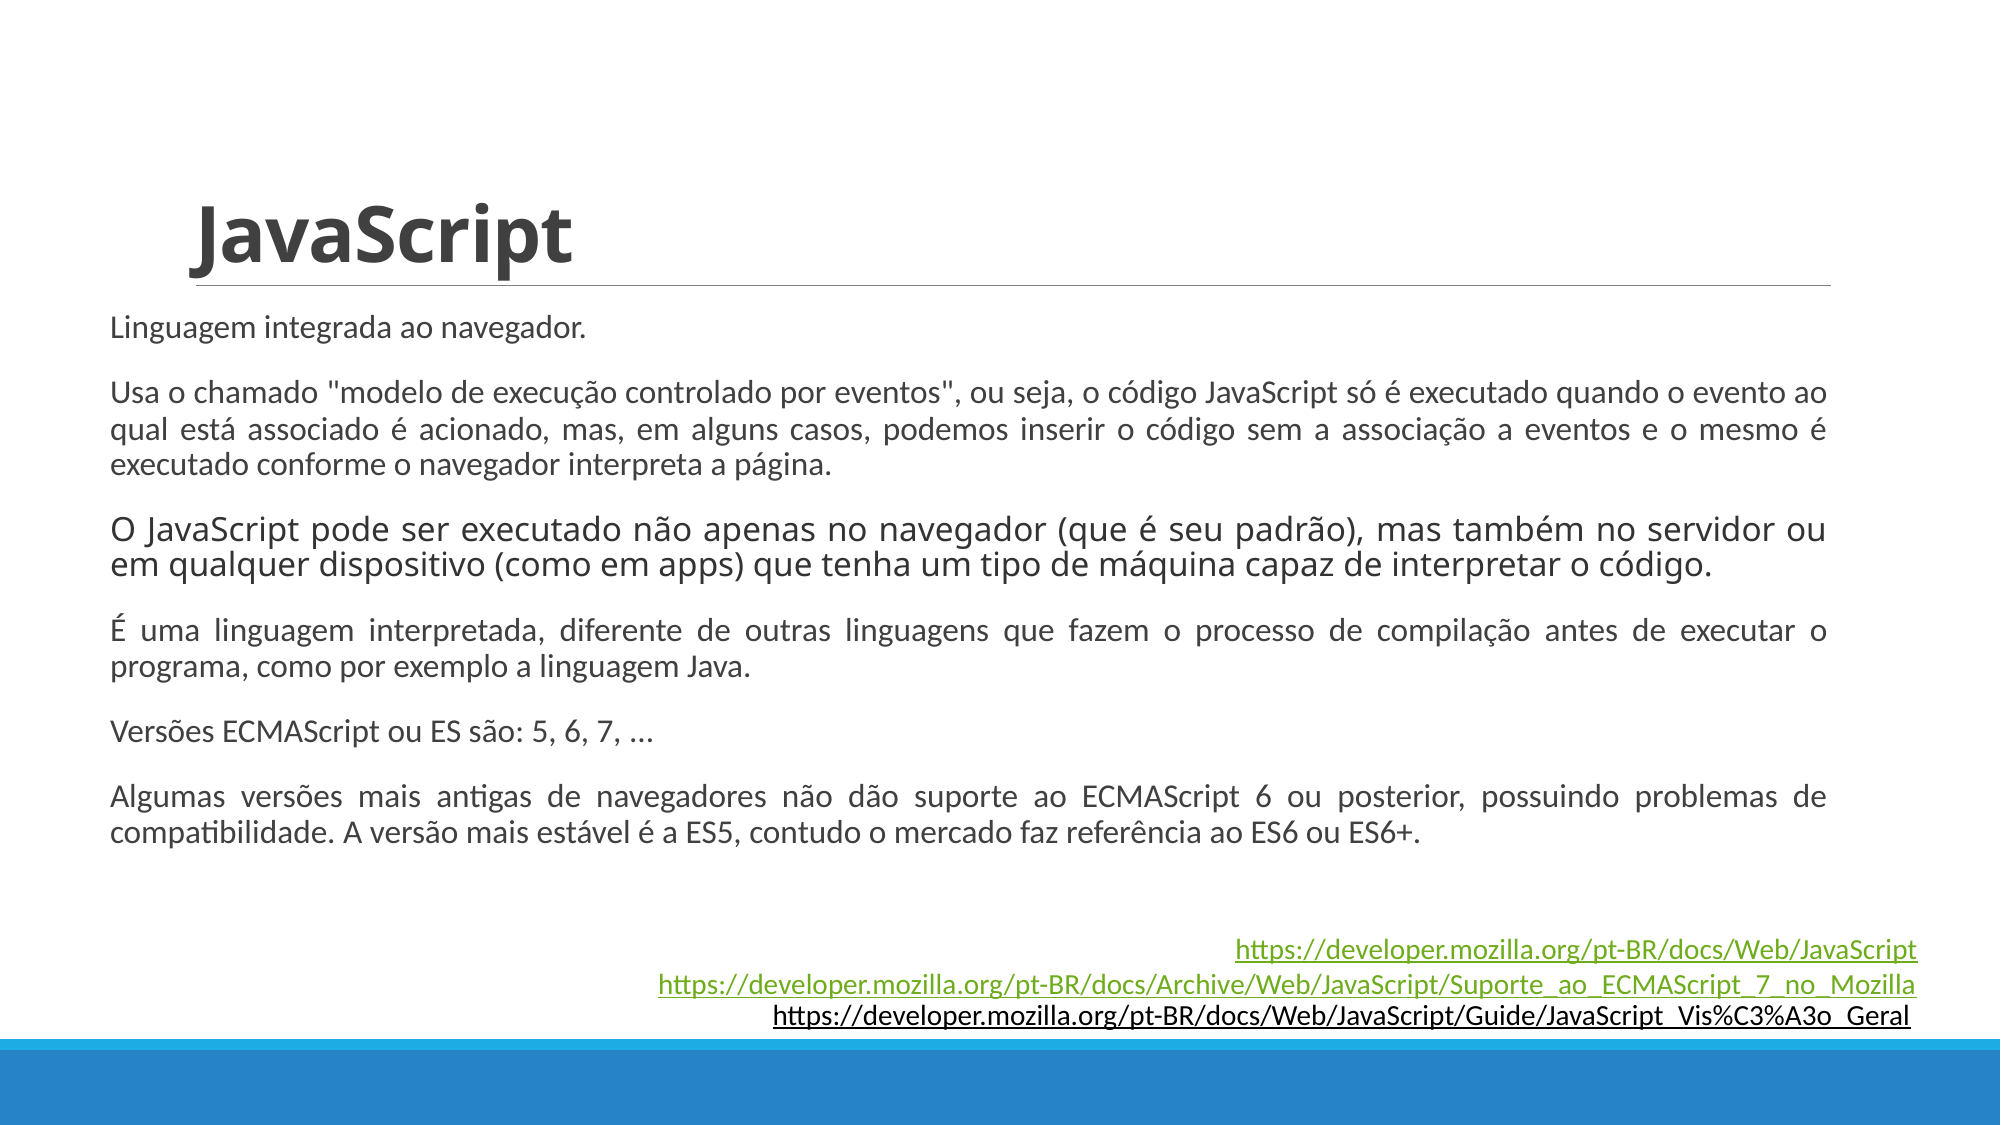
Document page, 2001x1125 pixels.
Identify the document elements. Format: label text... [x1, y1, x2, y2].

text_box https://developer.mozilla.org/pt-BR/docs/Web/JavaScript/Guide/JavaScript_Vis%C3%A3o_Geral [757, 1008, 1988, 1039]
list Linguagem integrada ao navegador. Usa o chamado "modelo de execução controlado por eventos", ou seja, o código JavaScript só é executado quando o evento ao qual está associado é acionado, mas, em alguns casos, podemos inserir o código sem a associação a eventos e o mesmo é executado conforme o navegador interpreta a página. O JavaScript pode ser executado não apenas no navegador (que é seu padrão), mas também no servidor ou em qualquer dispositivo (como em apps) que tenha um tipo de máquina capaz de interpretar o código. É uma linguagem interpretada, diferente de outras linguagens que fazem o processo de compilação antes de executar o programa, como por exemplo a linguagem Java. Versões ECMAScript ou ES são: 5, 6, 7, ... Algumas versões mais antigas de navegadores não dão suporte ao ECMAScript 6 ou posterior, possuindo problemas de compatibilidade. A versão mais estável é a ES5, contudo o mercado faz referência ao ES6 ou ES6+. [95, 302, 1830, 885]
title JavaScript [180, 190, 1622, 287]
text_box https://developer.mozilla.org/pt-BR/docs/Web/JavaScript [1220, 922, 1933, 973]
text_box https://developer.mozilla.org/pt-BR/docs/Archive/Web/JavaScript/Suporte_ao_ECMAScript_7_no_Mozilla [643, 957, 2000, 1008]
